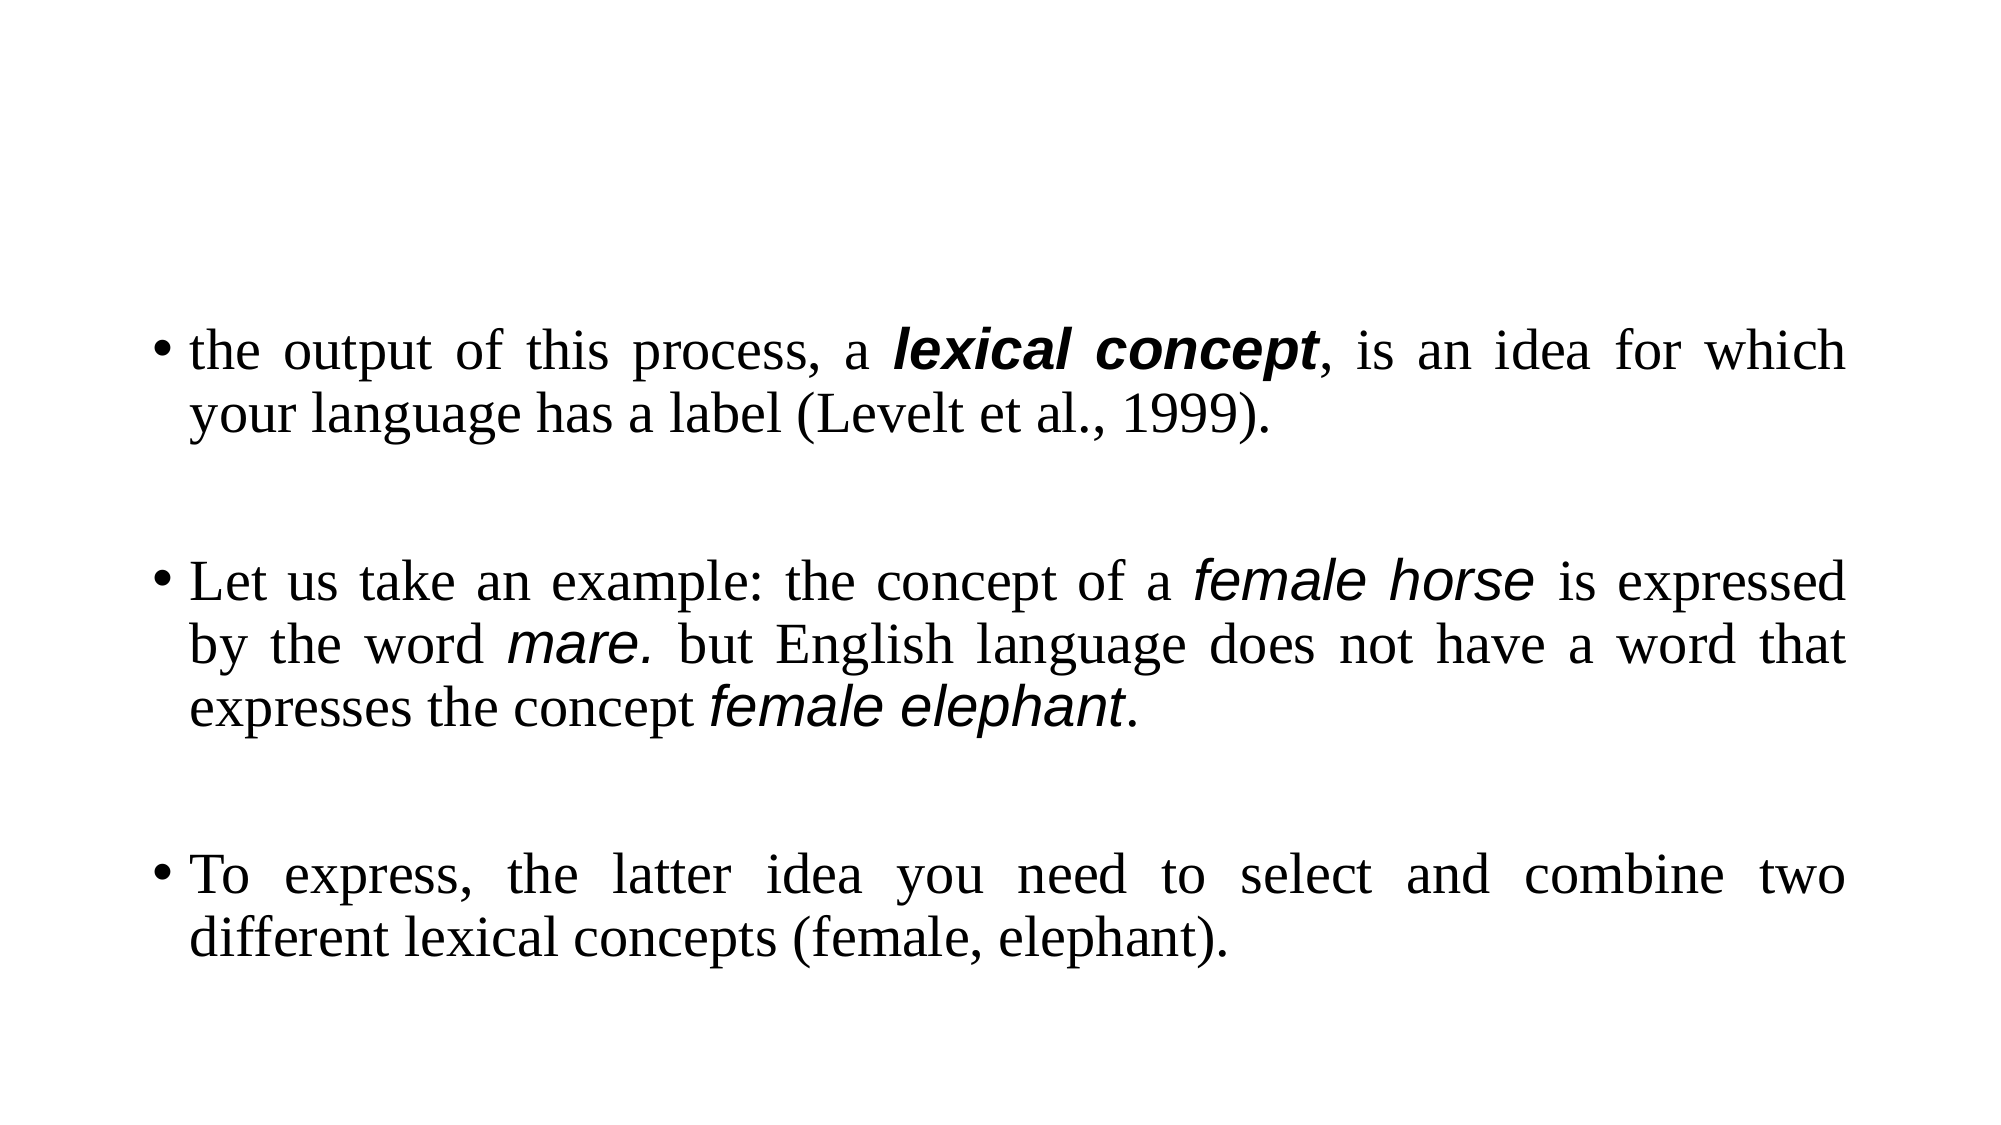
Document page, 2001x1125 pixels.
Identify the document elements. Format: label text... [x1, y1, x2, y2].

list the output of this process, a lexical concept, is an idea for which your language has a label (Levelt et al., 1999). Let us take an example: the concept of a female horse is expressed by the word mare. but English language does not have a word that expresses the concept female elephant. To express, the latter idea you need to select and combine two different lexical concepts (female, elephant). [137, 137, 1863, 1014]
